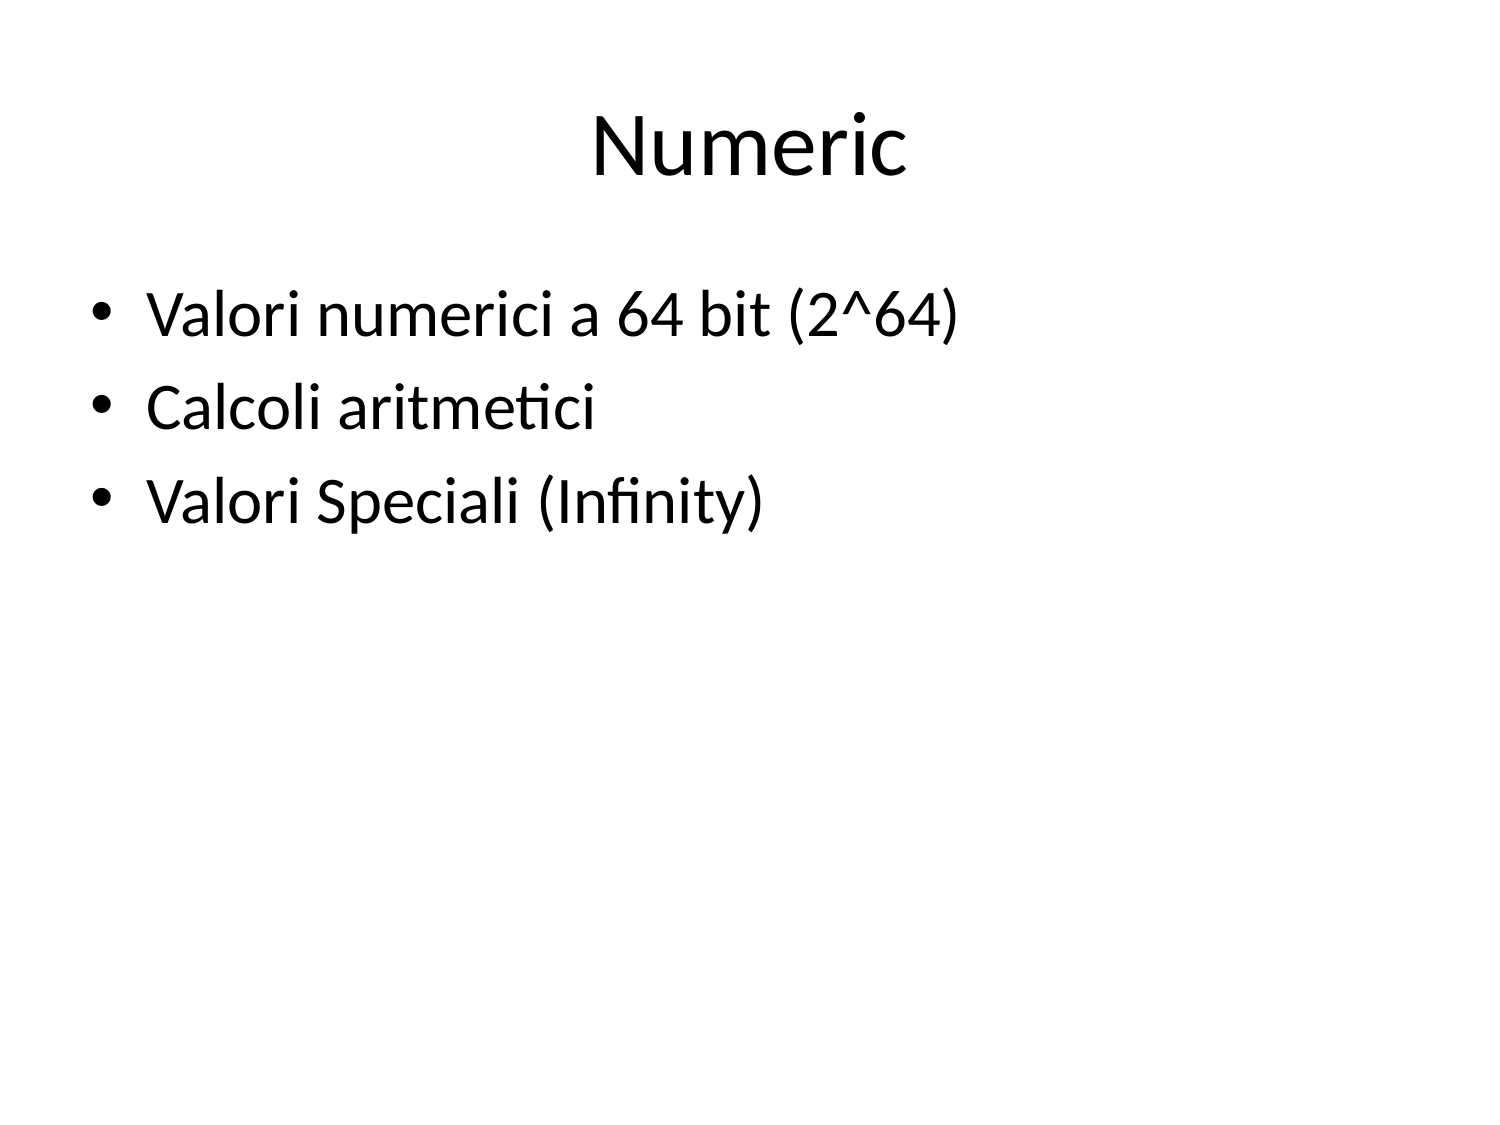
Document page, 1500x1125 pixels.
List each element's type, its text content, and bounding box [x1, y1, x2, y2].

list Valori numerici a 64 bit (2^64) Calcoli aritmetici Valori Speciali (Infinity) [75, 262, 1425, 1005]
title Numeric [75, 45, 1425, 233]
